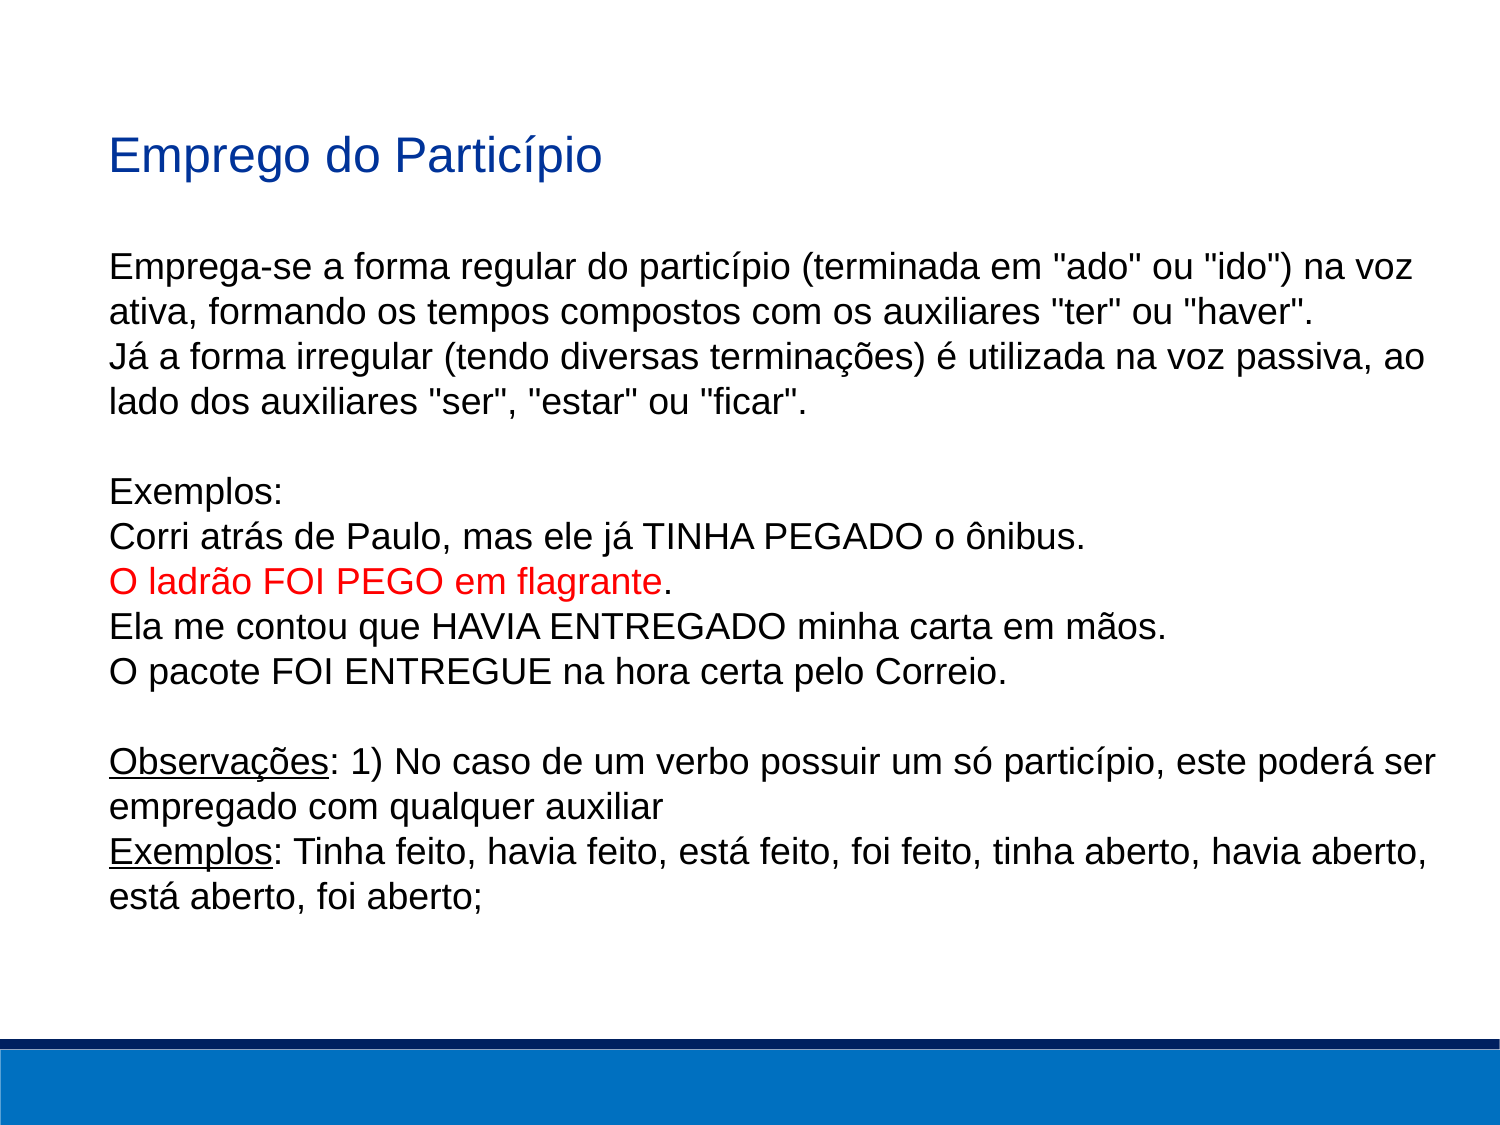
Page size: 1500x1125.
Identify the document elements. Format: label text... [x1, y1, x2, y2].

text_box Emprego do Particípio Emprega-se a forma regular do particípio (terminada em "ado" ou "ido") na voz ativa, formando os tempos compostos com os auxiliares "ter" ou "haver". Já a forma irregular (tendo diversas terminações) é utilizada na voz passiva, ao lado dos auxiliares "ser", "estar" ou "ficar". Exemplos: Corri atrás de Paulo, mas ele já TINHA PEGADO o ônibus. O ladrão FOI PEGO em flagrante. Ela me contou que HAVIA ENTREGADO minha carta em mãos. O pacote FOI ENTREGUE na hora certa pelo Correio. Observações: 1) No caso de um verbo possuir um só particípio, este poderá ser empregado com qualquer auxiliar Exemplos: Tinha feito, havia feito, está feito, foi feito, tinha aberto, havia aberto, está aberto, foi aberto; [94, 115, 1465, 970]
